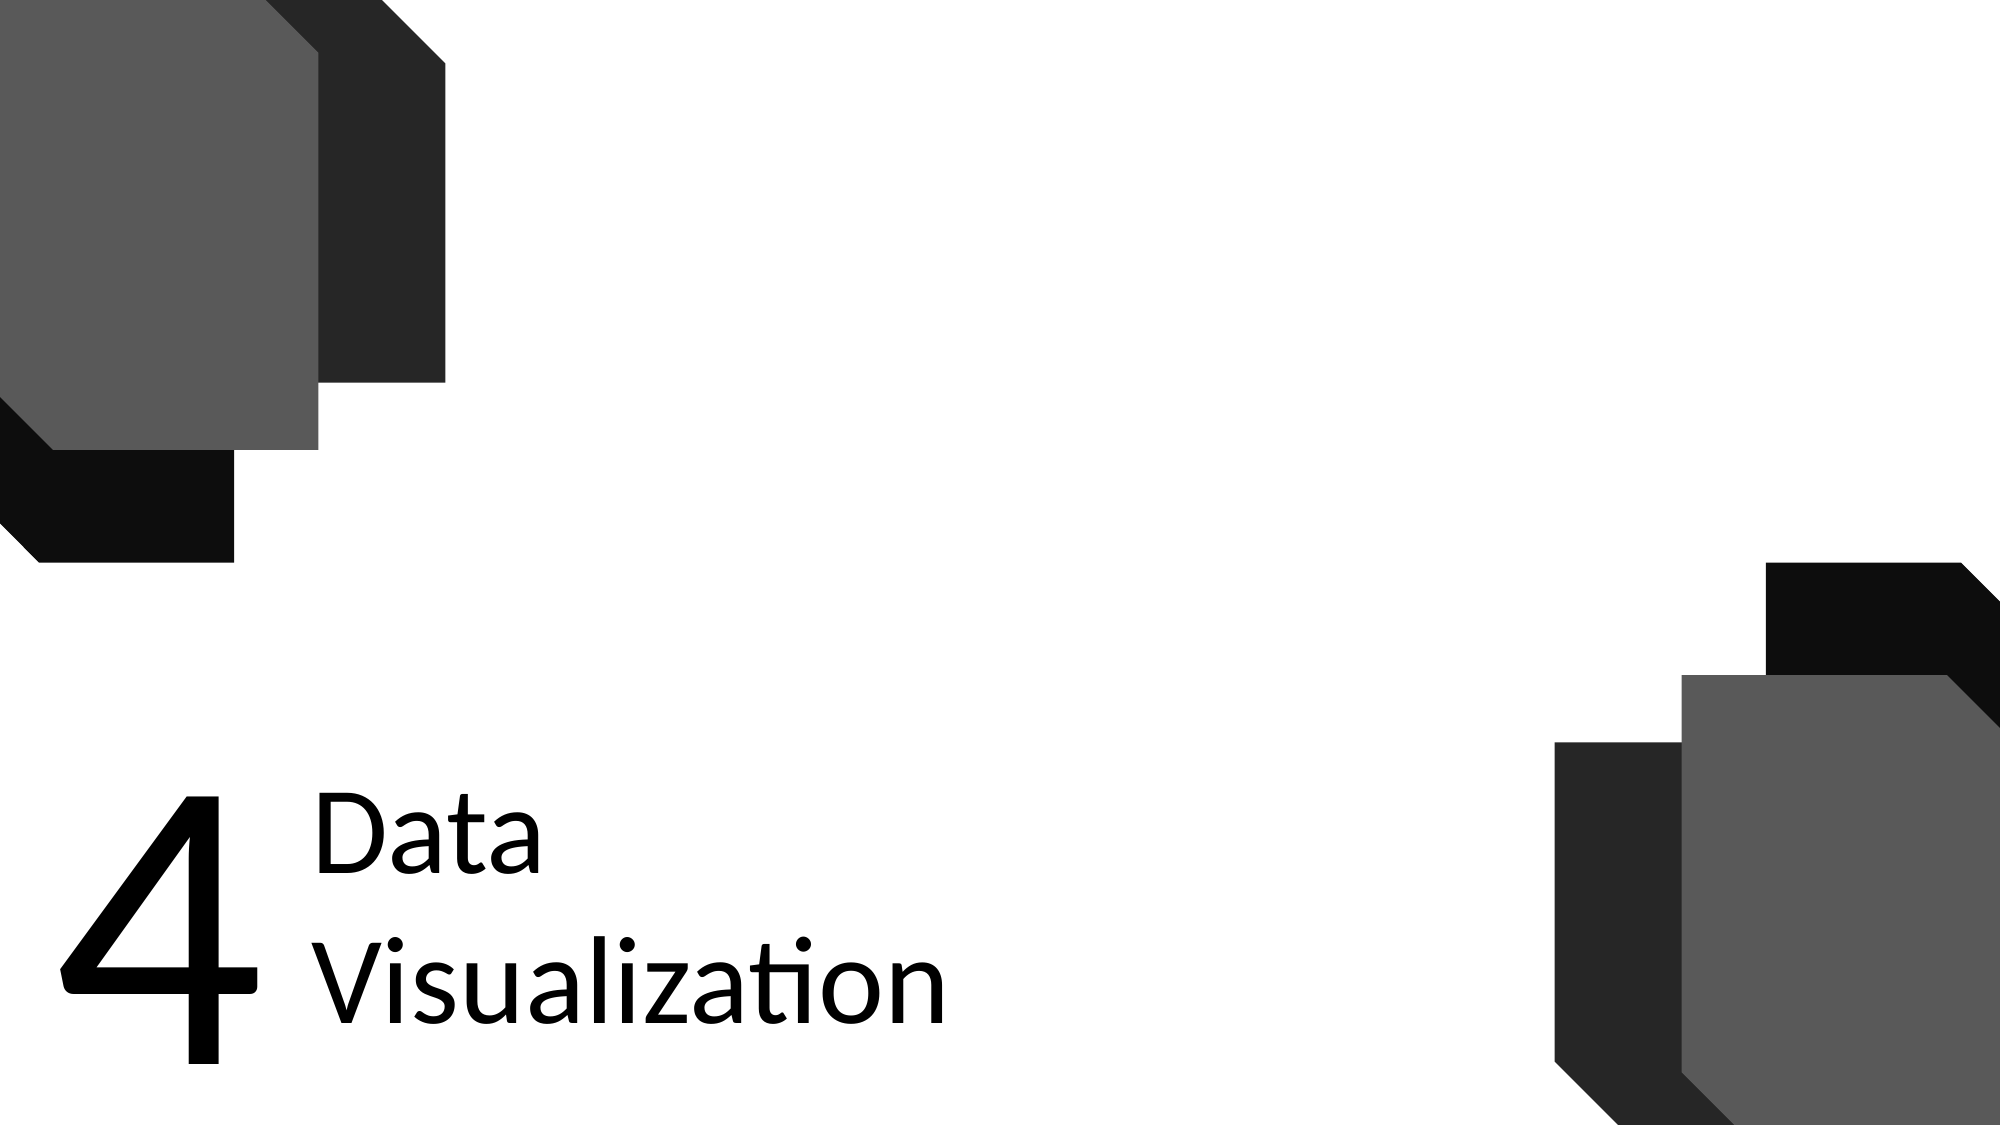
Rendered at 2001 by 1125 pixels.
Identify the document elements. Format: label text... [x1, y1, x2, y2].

text_box Data Visualization [296, 741, 966, 1057]
text_box 4 [38, 640, 280, 1125]
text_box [1554, 562, 2000, 1125]
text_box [0, 0, 446, 563]
